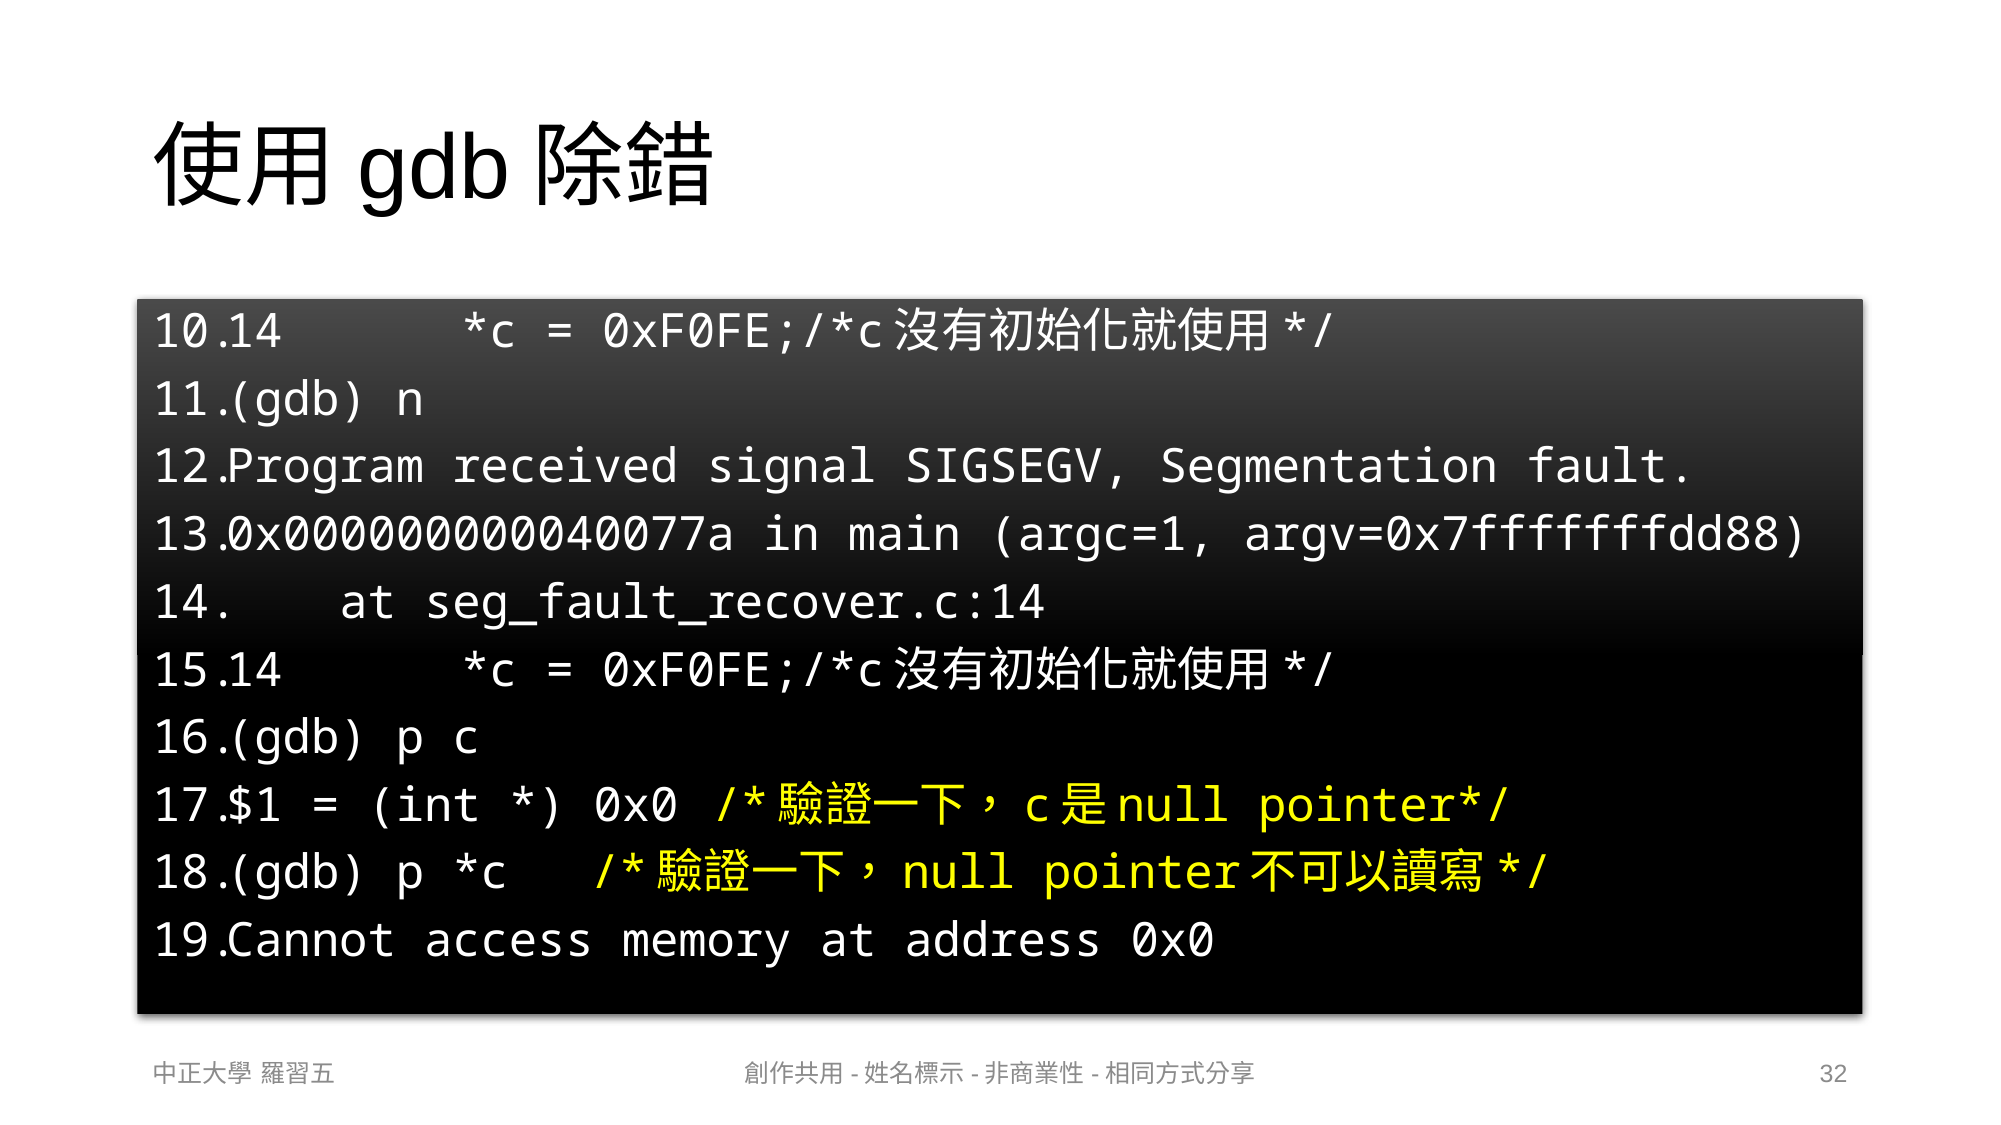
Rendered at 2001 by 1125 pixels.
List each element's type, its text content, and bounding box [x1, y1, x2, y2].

title 使用gdb除錯 [137, 59, 1863, 278]
footer 創作共用-姓名標示-非商業性-相同方式分享 [662, 1042, 1338, 1103]
list 14 *c = 0xF0FE;/*c沒有初始化就使用*/ (gdb) n Program received signal SIGSEGV, Segmentation fault. 0x000000000040077a in main (argc=1, argv=0x7fffffffdd88) at seg_fault_recover.c:14 14 *c = 0xF0FE;/*c沒有初始化就使用*/ (gdb) p c $1 = (int *) 0x0 /*驗證一下，c是null pointer*/ (gdb) p *c /*驗證一下，null pointer不可以讀寫*/ Cannot access memory at address 0x0 [137, 299, 1863, 1014]
slide_number 中正大學 羅習五 [137, 1042, 588, 1103]
slide_number 32 [1412, 1042, 1863, 1103]
